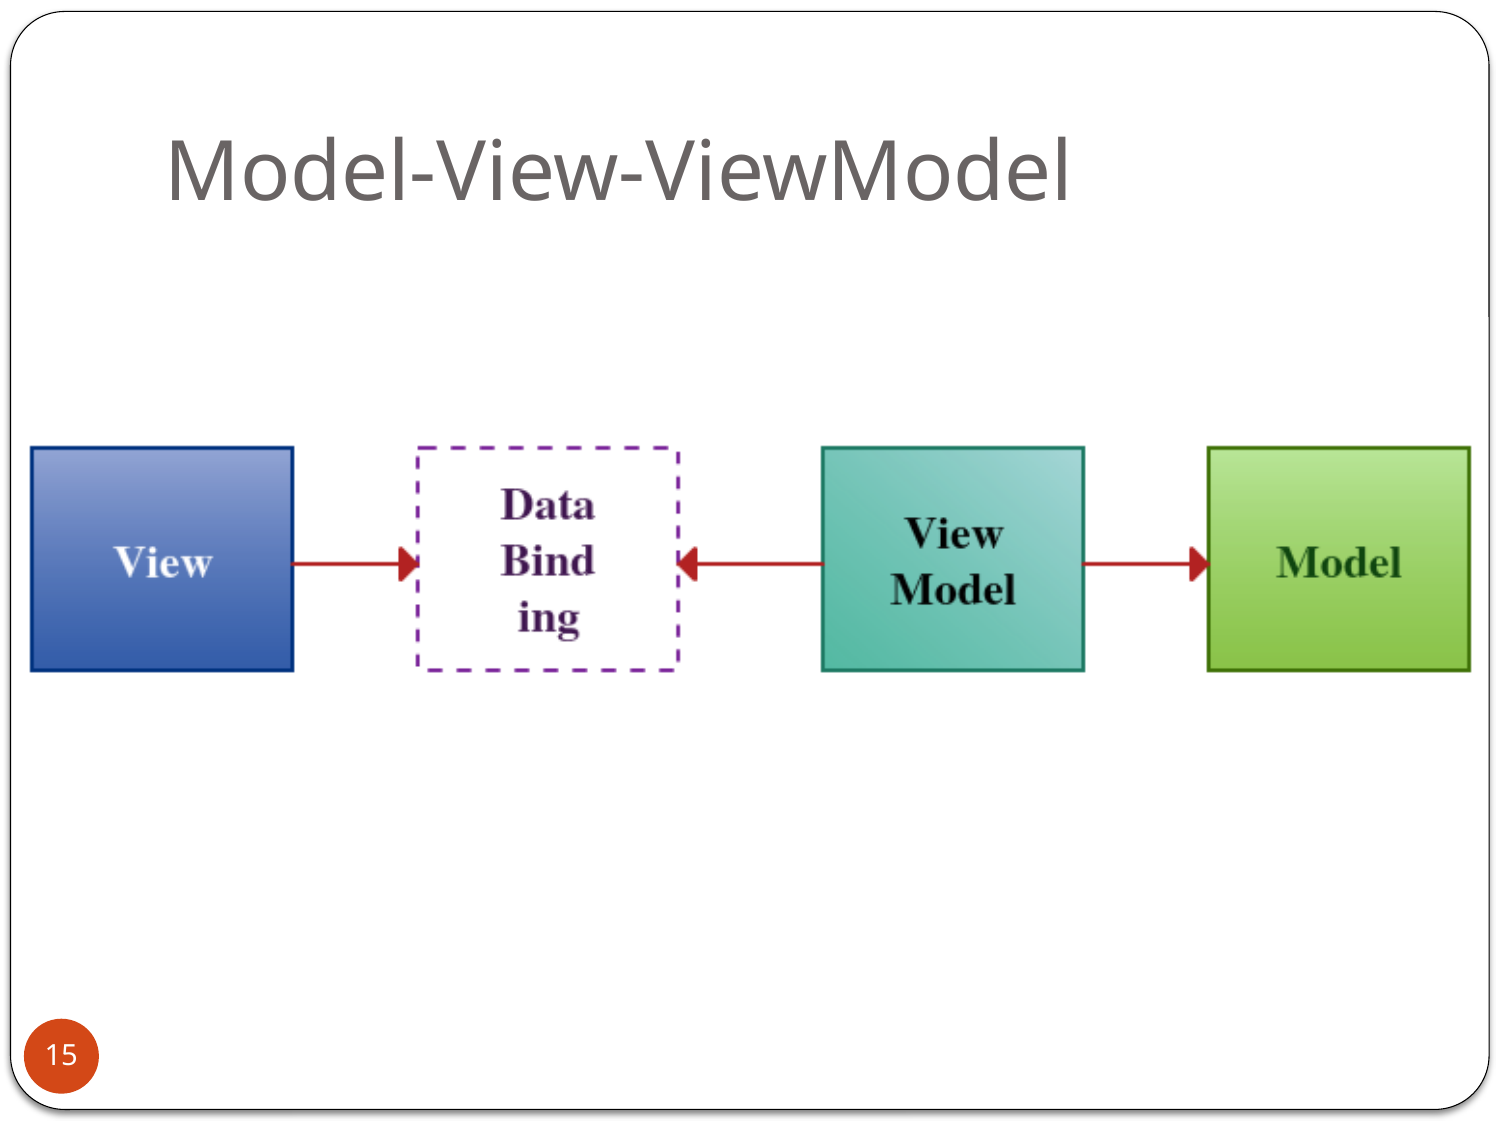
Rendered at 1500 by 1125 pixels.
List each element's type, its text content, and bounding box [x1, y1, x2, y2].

picture [15, 431, 1485, 694]
title Model-View-ViewModel [150, 45, 1425, 233]
slide_number 15 [23, 1018, 99, 1094]
